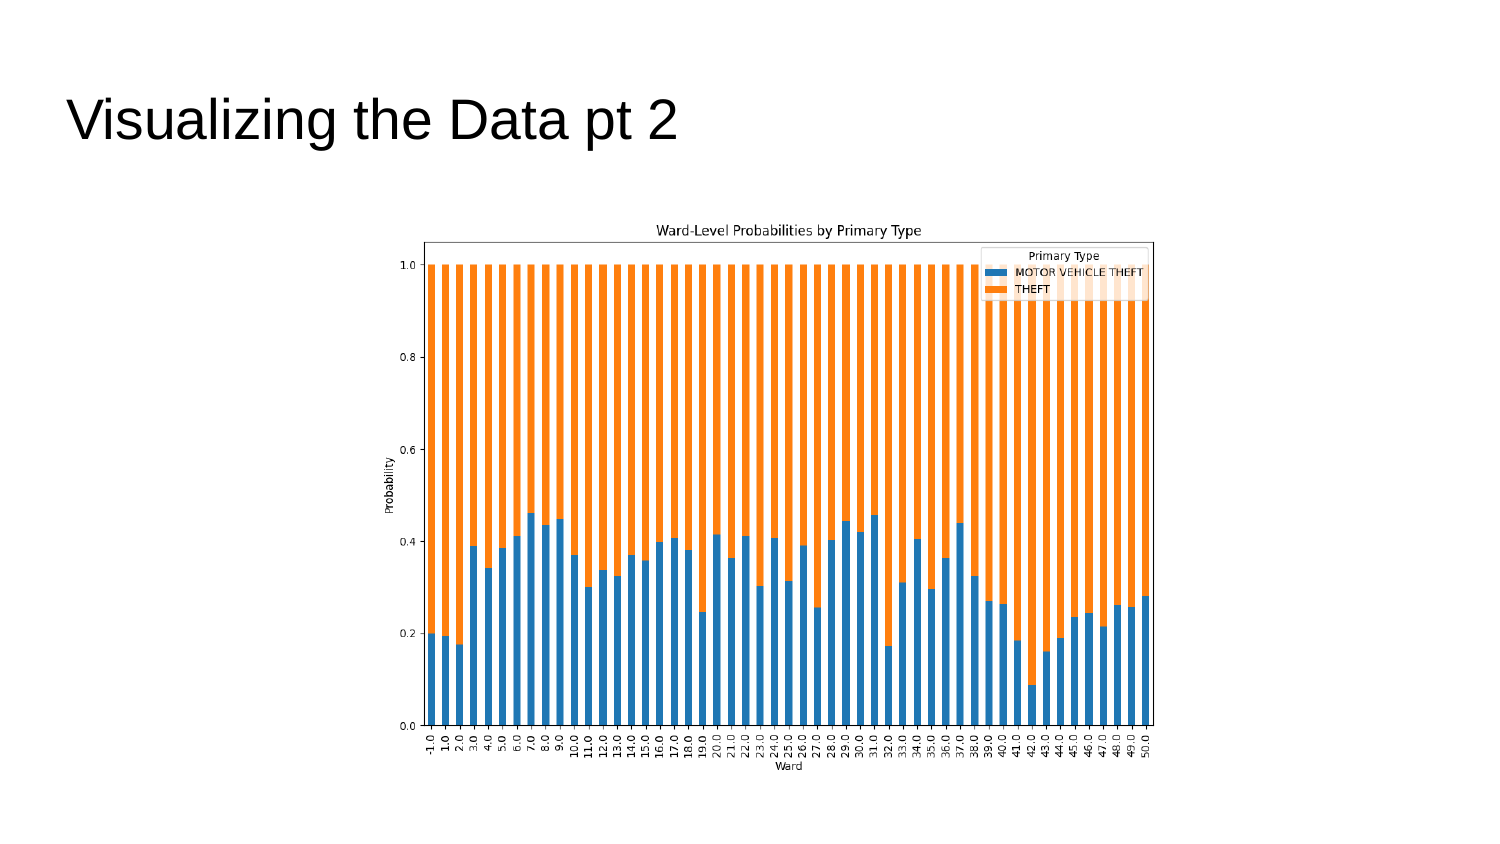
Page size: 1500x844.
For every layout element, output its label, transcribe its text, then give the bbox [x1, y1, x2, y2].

title Visualizing the Data pt 2 [51, 72, 1449, 167]
picture [305, 166, 1247, 794]
